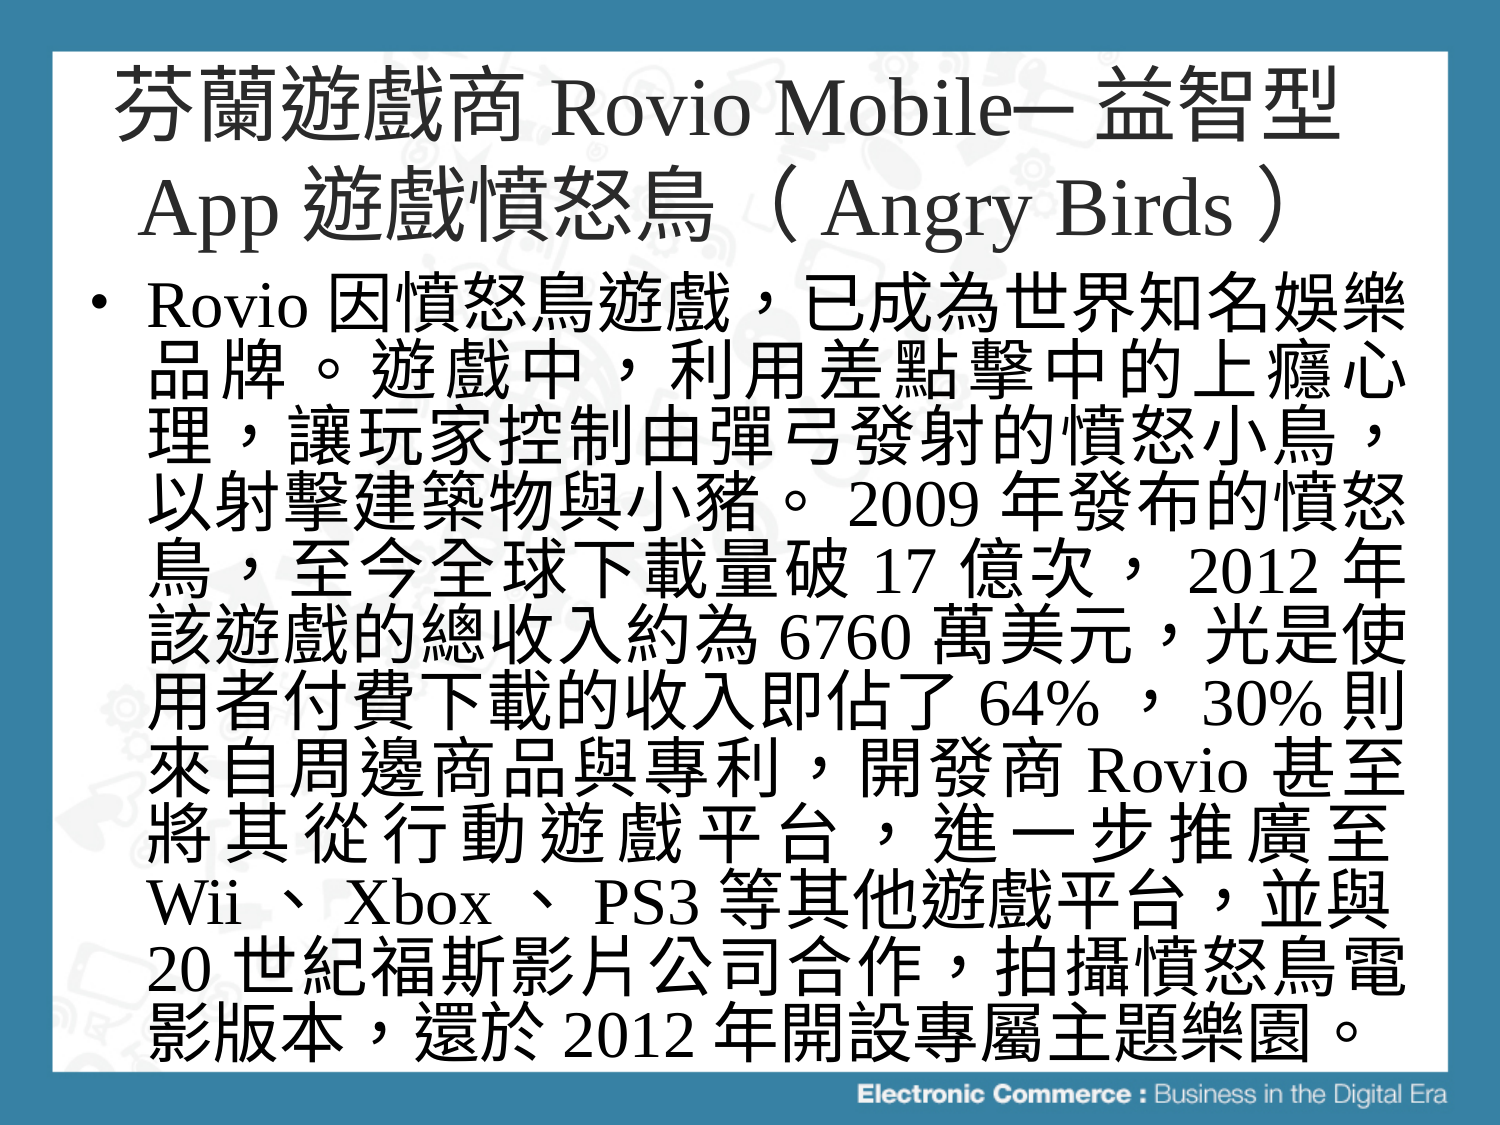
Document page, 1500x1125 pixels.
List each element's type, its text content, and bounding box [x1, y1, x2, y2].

list Rovio因憤怒鳥遊戲，已成為世界知名娛樂品牌。遊戲中，利用差點擊中的上癮心理，讓玩家控制由彈弓發射的憤怒小鳥，以射擊建築物與小豬。2009年發布的憤怒鳥，至今全球下載量破17億次，2012年該遊戲的總收入約為6760萬美元，光是使用者付費下載的收入即佔了64%，30%則來自周邊商品與專利，開發商Rovio甚至將其從行動遊戲平台，進一步推廣至Wii、Xbox、PS3等其他遊戲平台，並與20世紀福斯影片公司合作，拍攝憤怒鳥電影版本，還於2012年開設專屬主題樂園。 [75, 267, 1424, 1094]
picture [0, 0, 1500, 1125]
title 芬蘭遊戲商Rovio Mobile─益智型App遊戲憤怒鳥（Angry Birds） [29, 58, 1447, 246]
